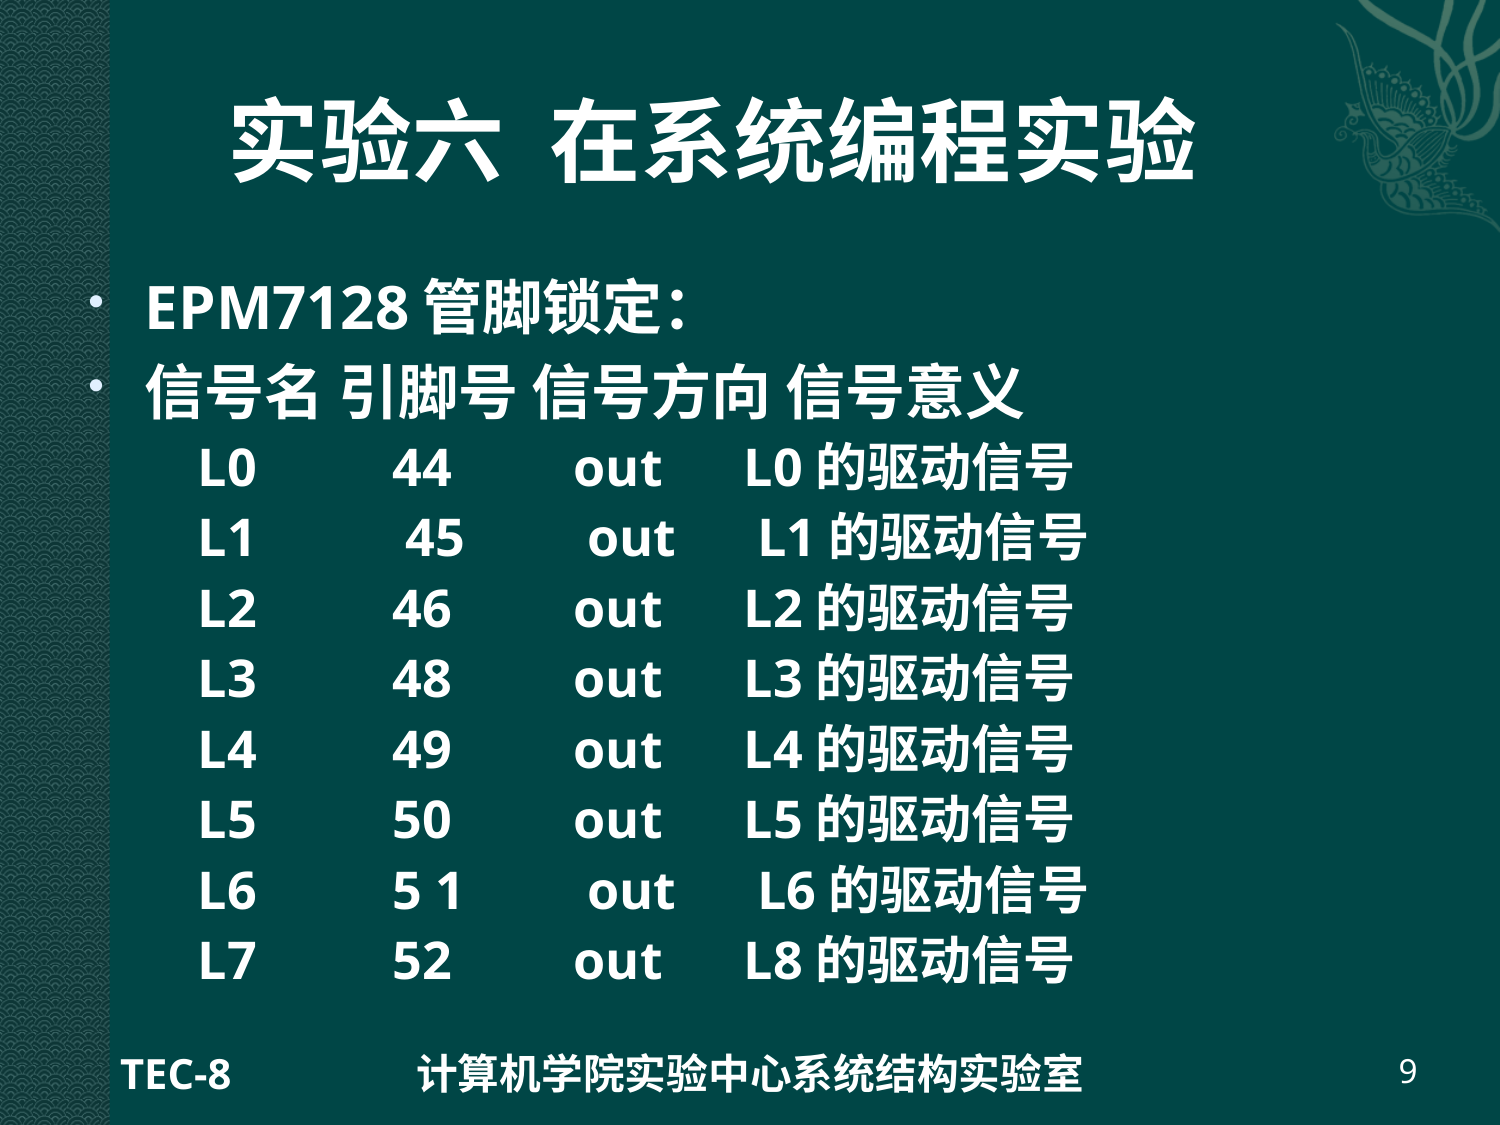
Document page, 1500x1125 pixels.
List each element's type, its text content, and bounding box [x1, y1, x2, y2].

slide_number 9 [1074, 1042, 1425, 1103]
picture [0, 0, 110, 1125]
title 实验六 在系统编程实验 [75, 45, 1351, 233]
footer 计算机学院实验中心系统结构实验室 [76, 1042, 1074, 1103]
list EPM7128管脚锁定： 信号名 引脚号 信号方向 信号意义 L0 44 out L0的驱动信号 L1 45 out L1的驱动信号 L2 46 out L2的驱动信号 L3 48 out L3的驱动信号 L4 49 out L4的驱动信号 L5 50 out L5的驱动信号 L6 5 1 out L6的驱动信号 L7 52 out L8的驱动信号 [74, 262, 1426, 1006]
